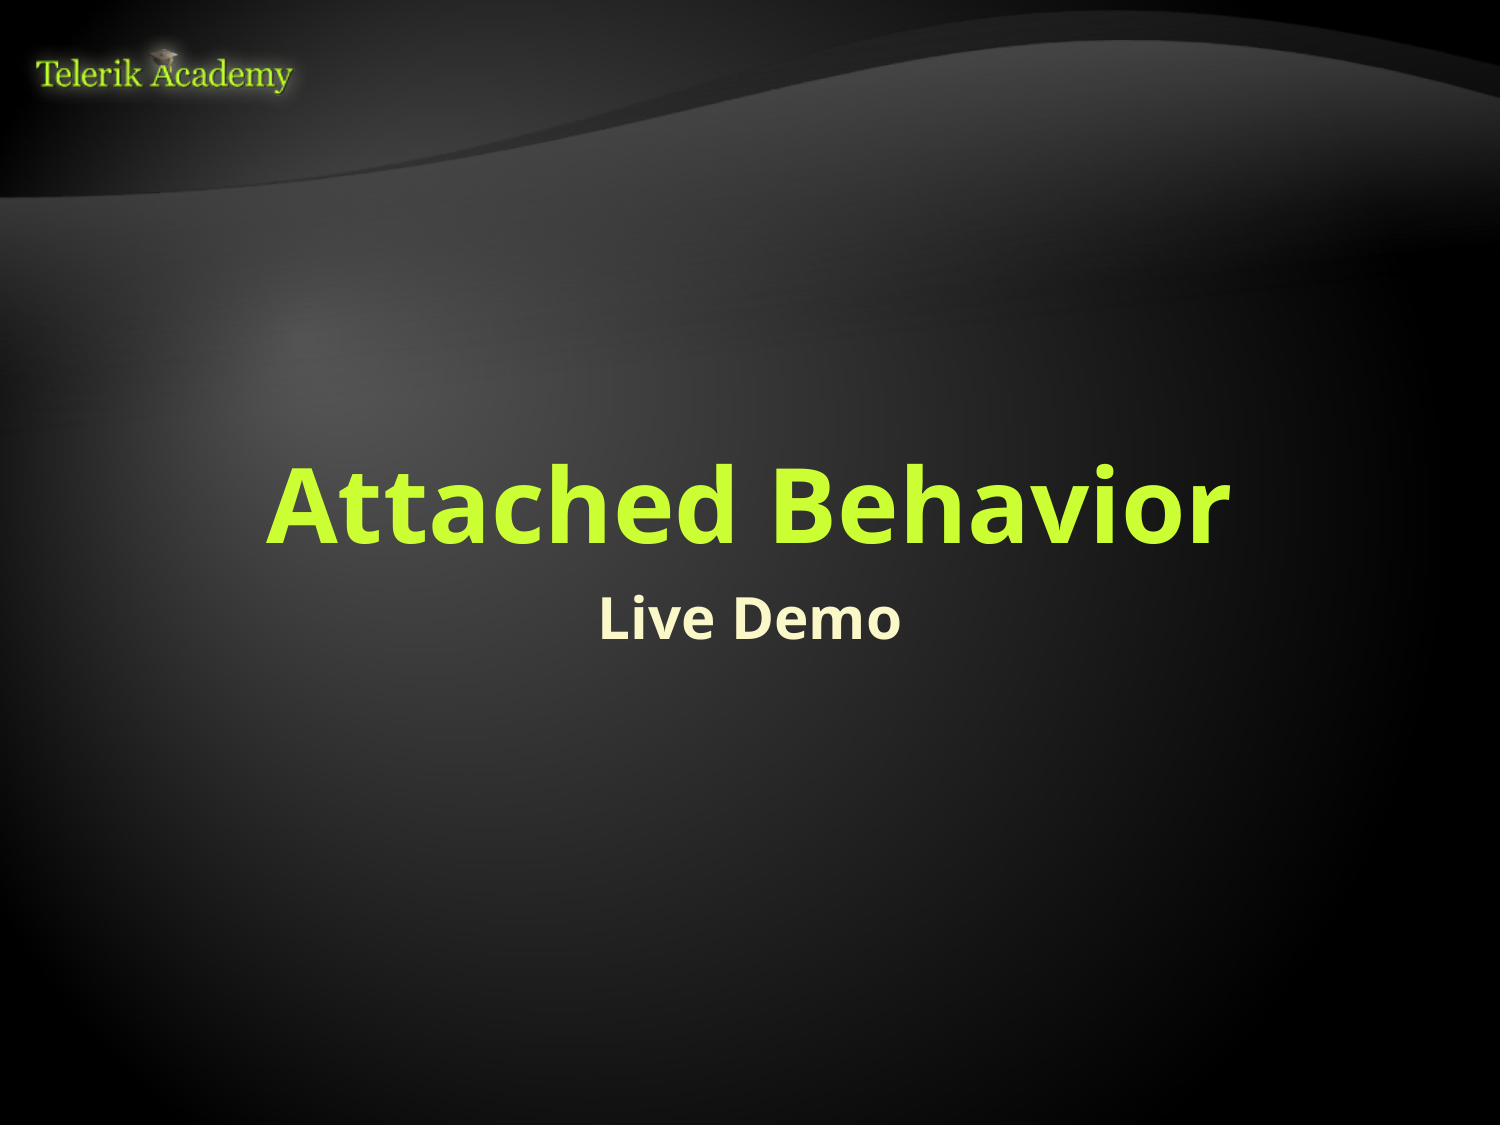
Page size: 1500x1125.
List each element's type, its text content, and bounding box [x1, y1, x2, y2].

picture [0, 0, 1500, 1125]
subtitle Live Demo [99, 569, 1400, 663]
title Attached Behavior [99, 450, 1400, 563]
